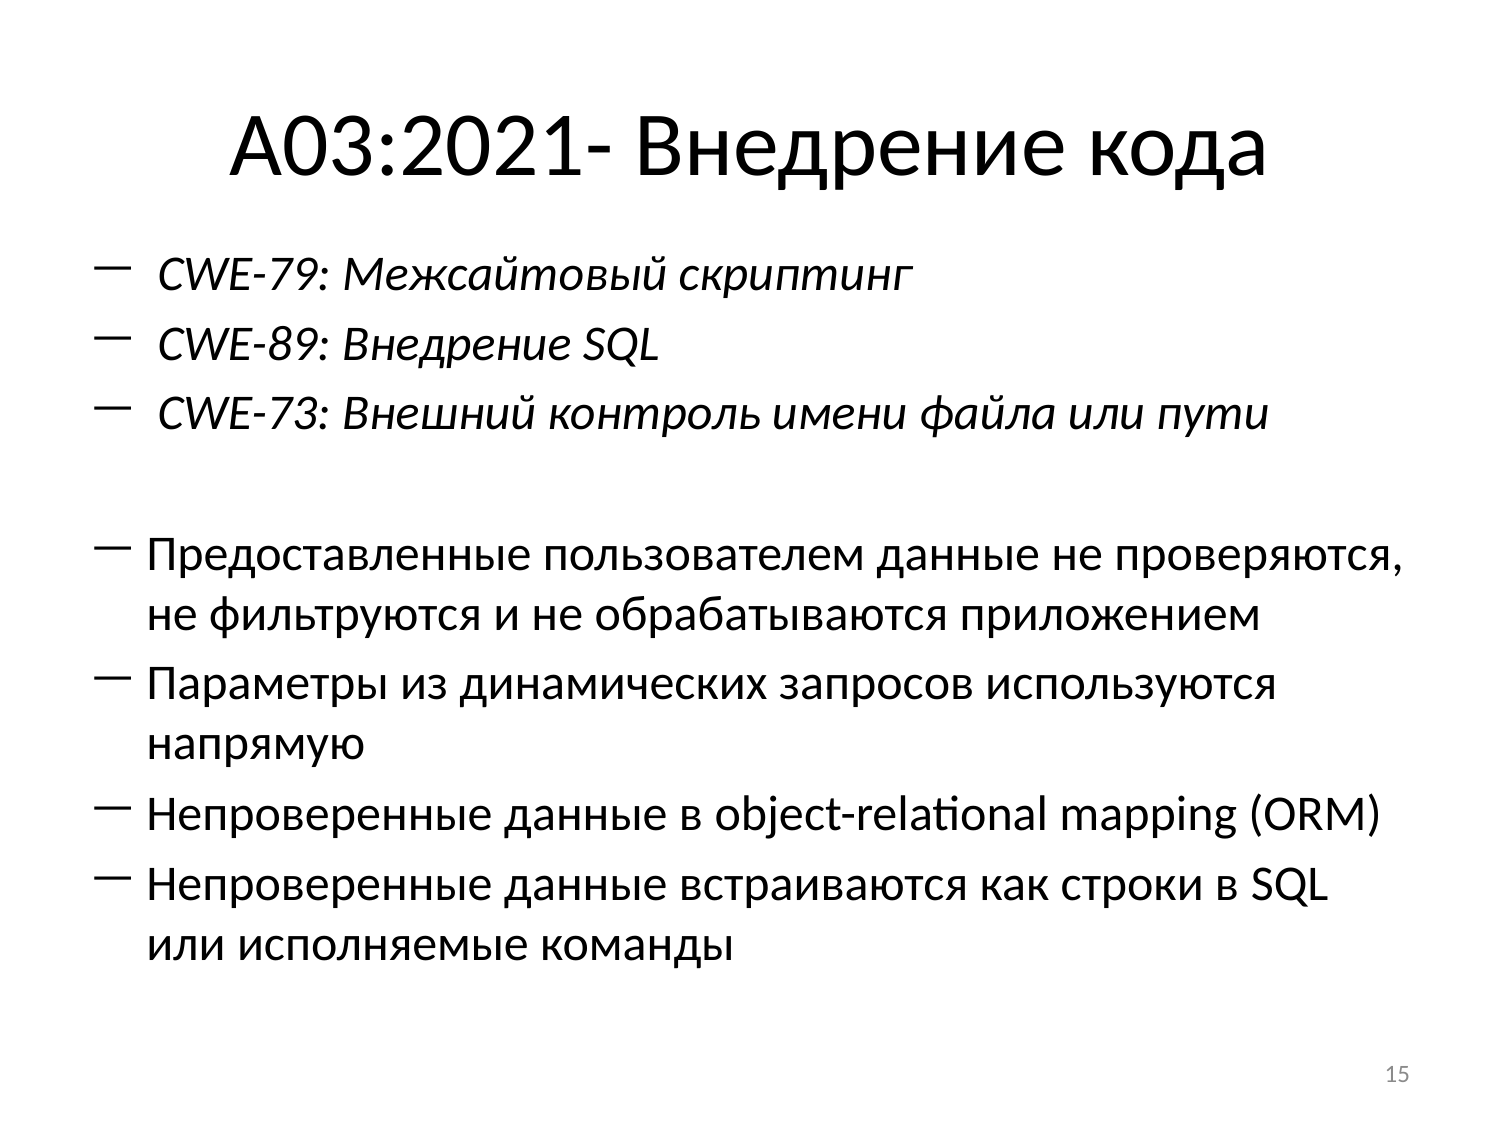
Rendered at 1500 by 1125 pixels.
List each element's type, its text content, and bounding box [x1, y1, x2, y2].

list CWE-79: Межсайтовый скриптинг CWE-89: Внедрение SQL CWE-73: Внешний контроль имени файла или пути Предоставленные пользователем данные не проверяются, не фильтруются и не обрабатываются приложением Параметры из динамических запросов используются напрямую Непроверенные данные в object-relational mapping (ORM) Непроверенные данные встраиваются как строки в SQL или исполняемые команды [75, 232, 1425, 1005]
slide_number 15 [1074, 1042, 1425, 1103]
title A03:2021- Внедрение кода [75, 45, 1425, 232]
